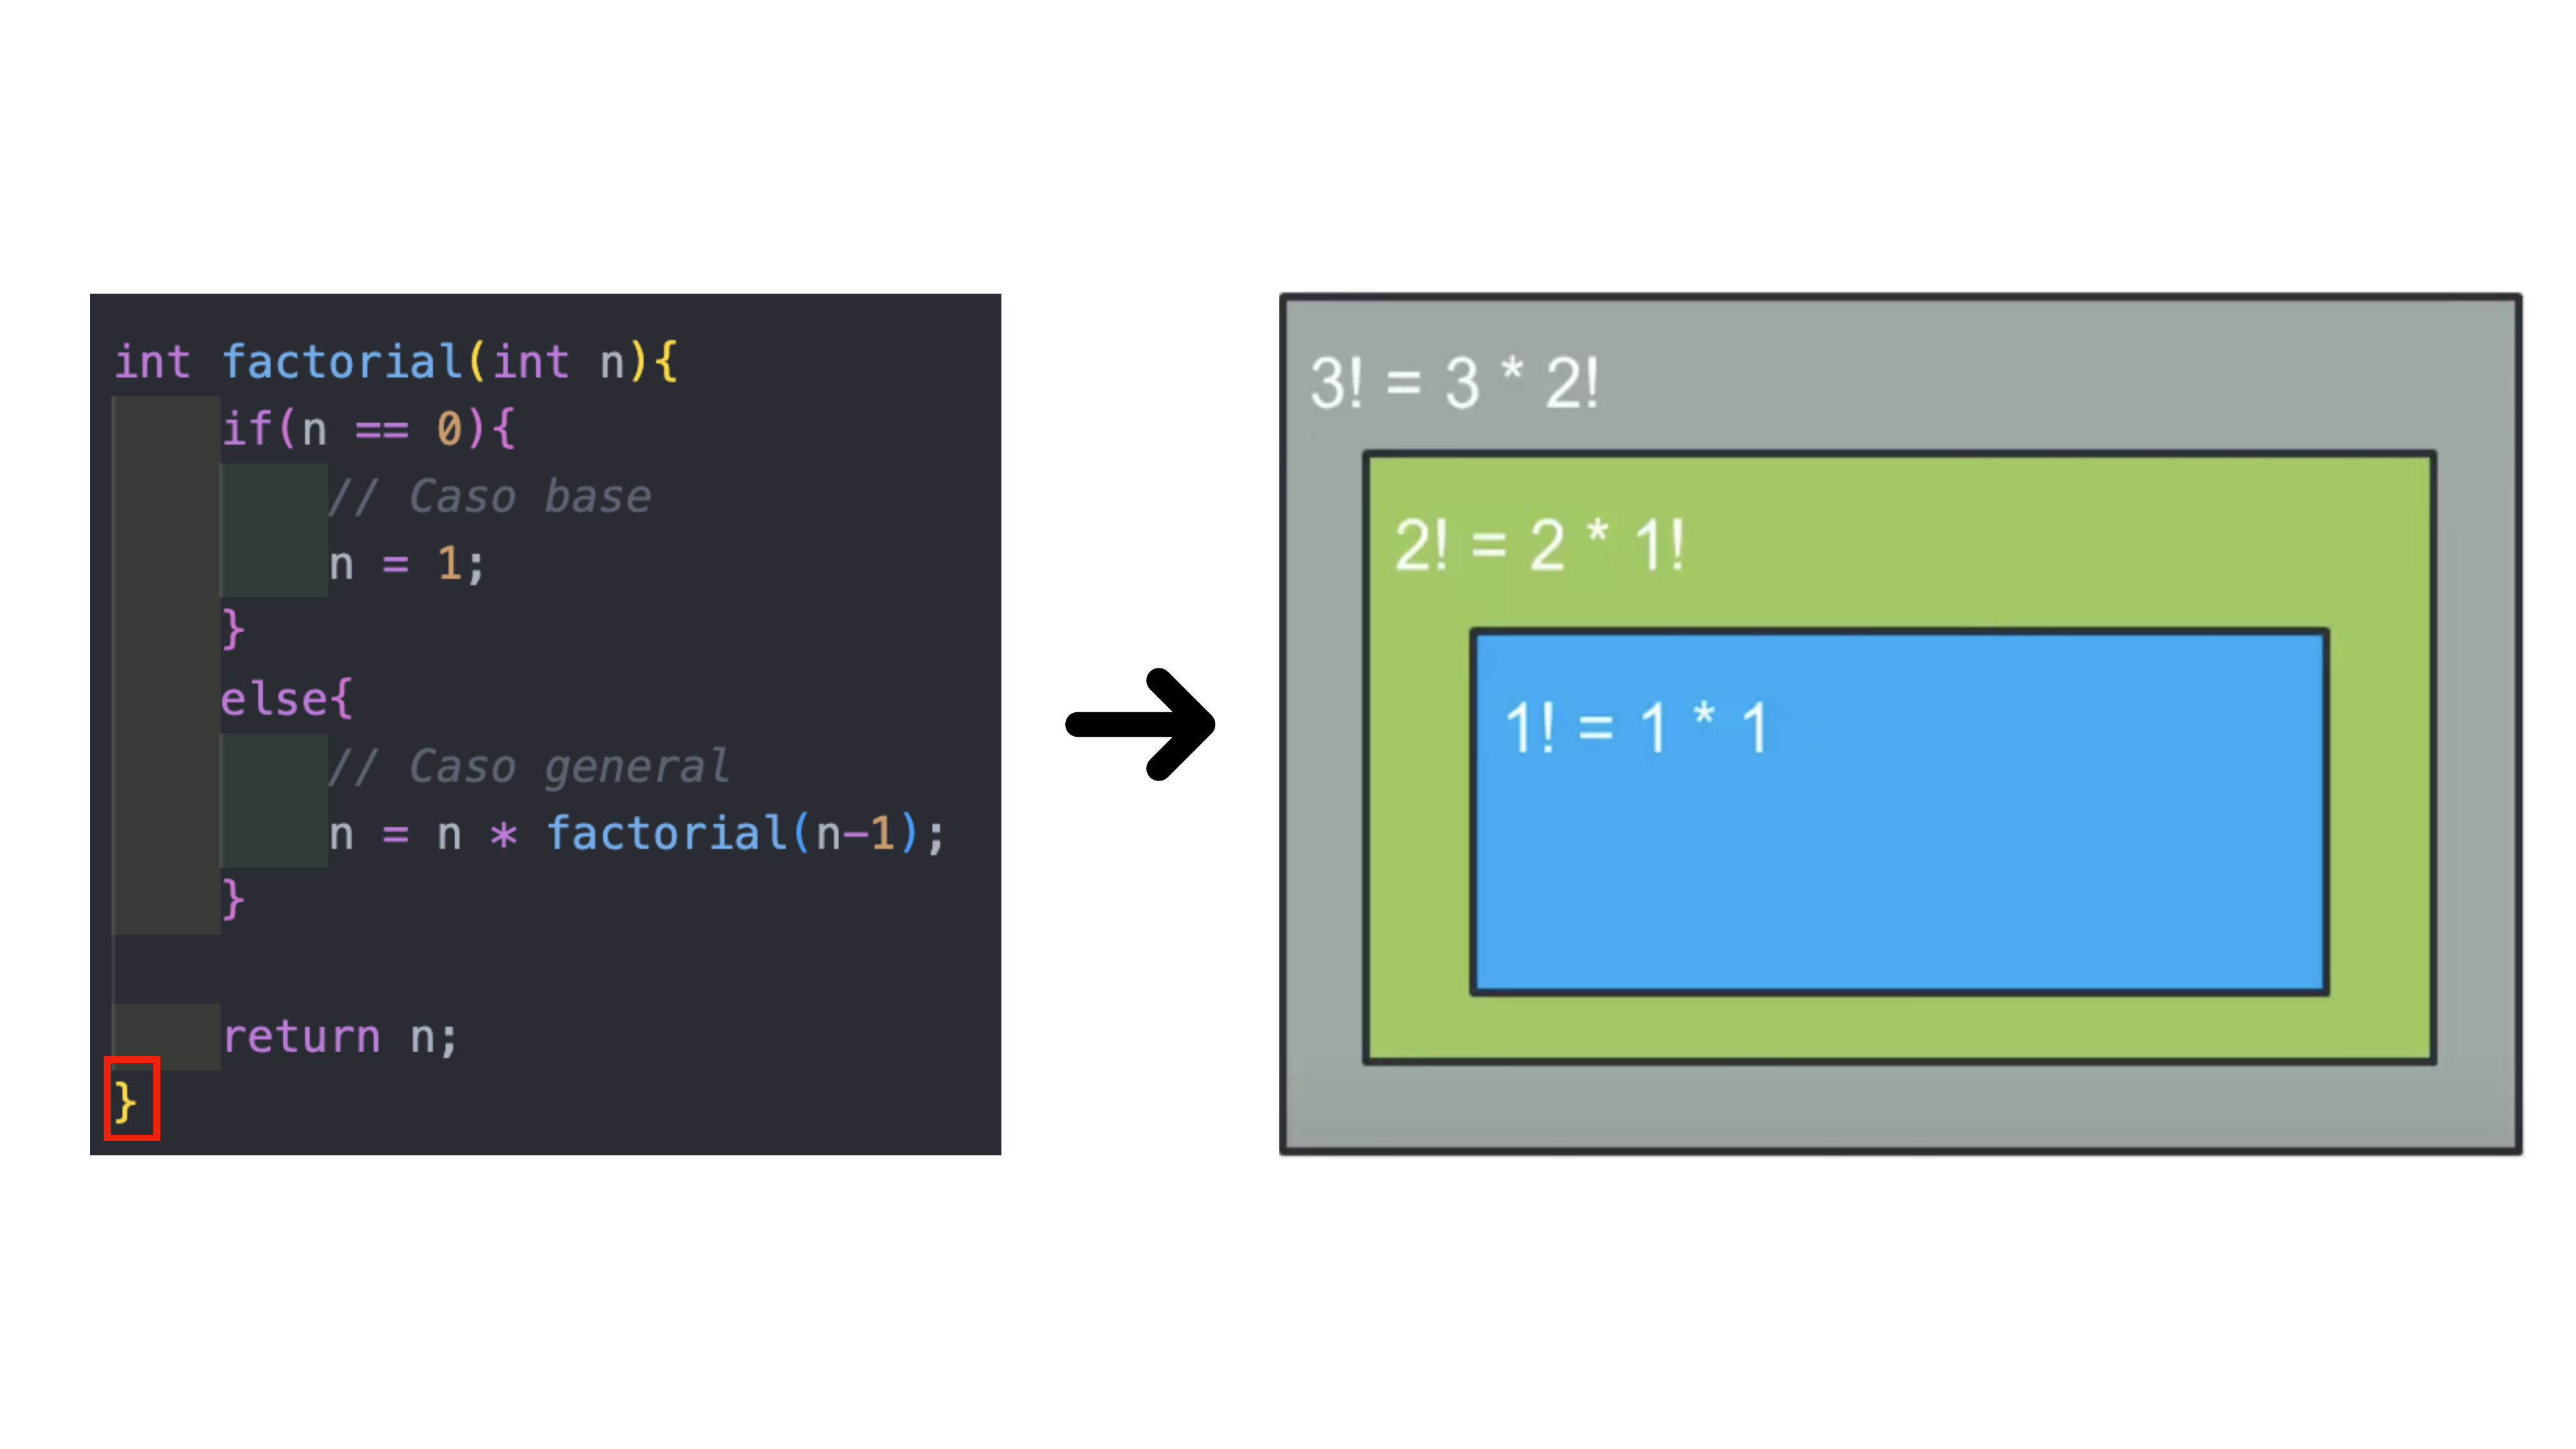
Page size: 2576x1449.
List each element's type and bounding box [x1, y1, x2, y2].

picture [90, 294, 1001, 1155]
picture [1279, 290, 2525, 1159]
text_box [1065, 668, 1216, 781]
